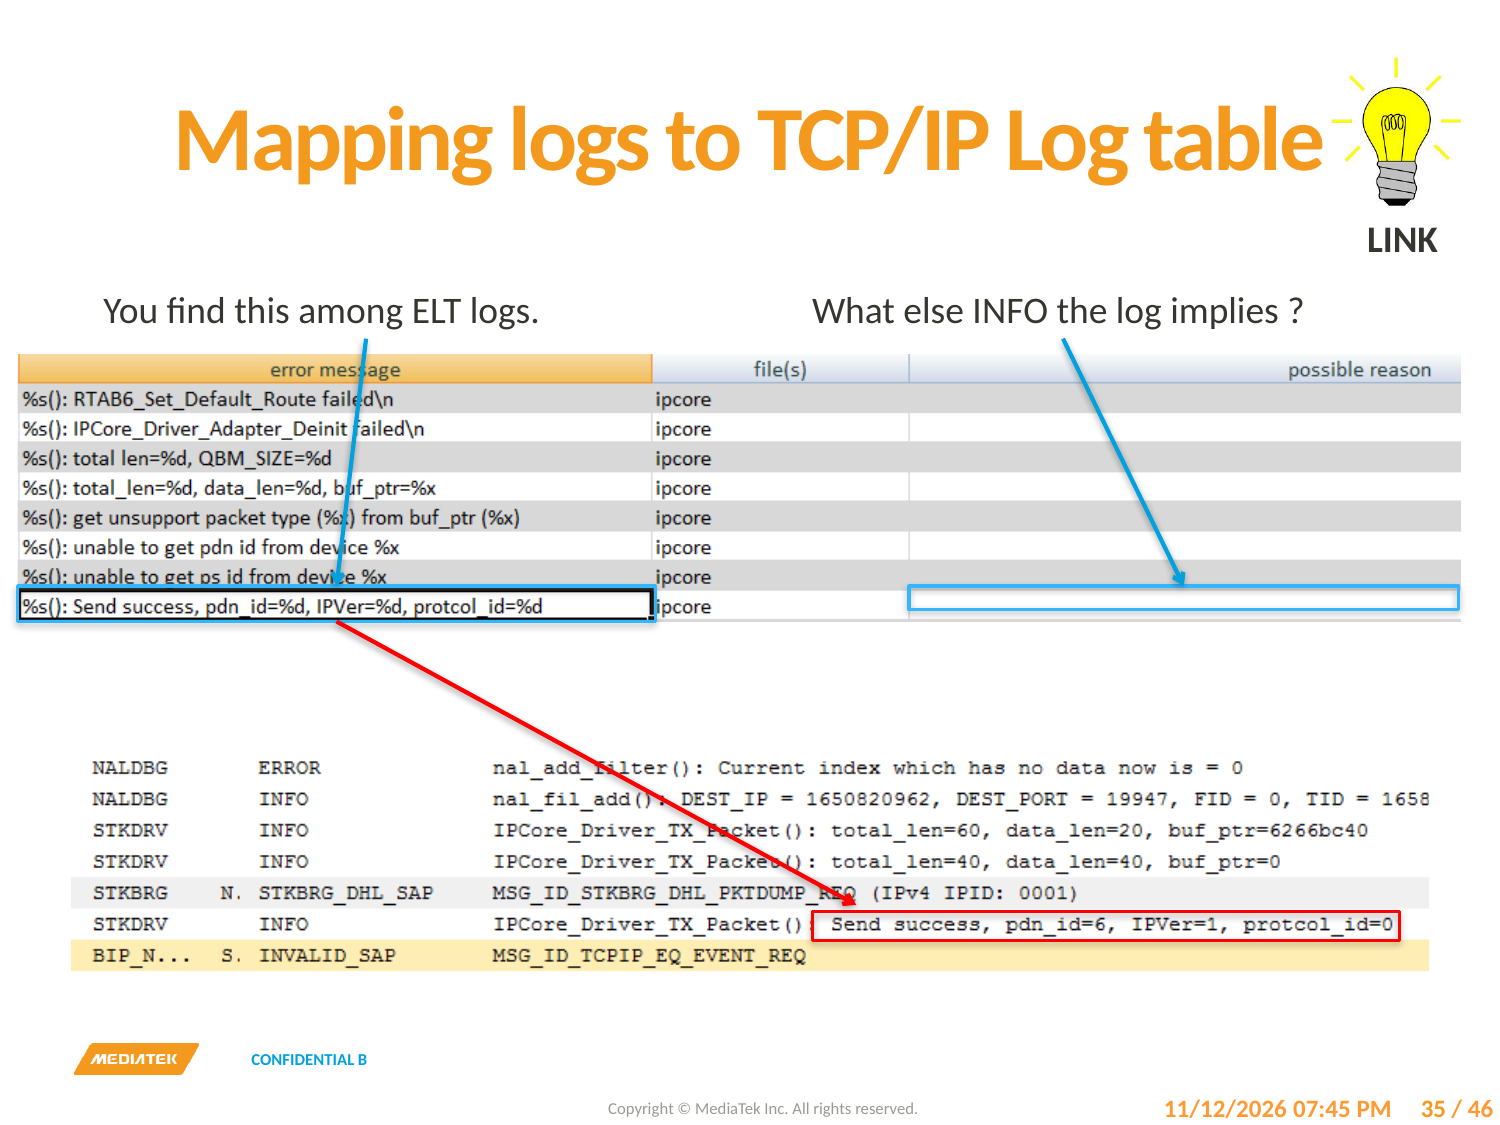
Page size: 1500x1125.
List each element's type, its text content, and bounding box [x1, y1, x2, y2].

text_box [336, 339, 367, 587]
slide_number 35 [1287, 1077, 1462, 1125]
text_box You find this among ELT logs. [88, 278, 644, 339]
picture [17, 354, 1461, 622]
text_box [336, 621, 857, 906]
title Mapping logs to TCP/IP Log table [75, 99, 1425, 287]
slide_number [1148, 1077, 1287, 1125]
picture [70, 745, 1430, 977]
footer / 46 [1462, 1077, 1500, 1125]
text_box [1062, 339, 1185, 587]
picture [73, 1043, 199, 1075]
picture [1328, 54, 1464, 221]
text_box LINK [1352, 229, 1459, 268]
text_box What else INFO the log implies ? [797, 278, 1329, 339]
